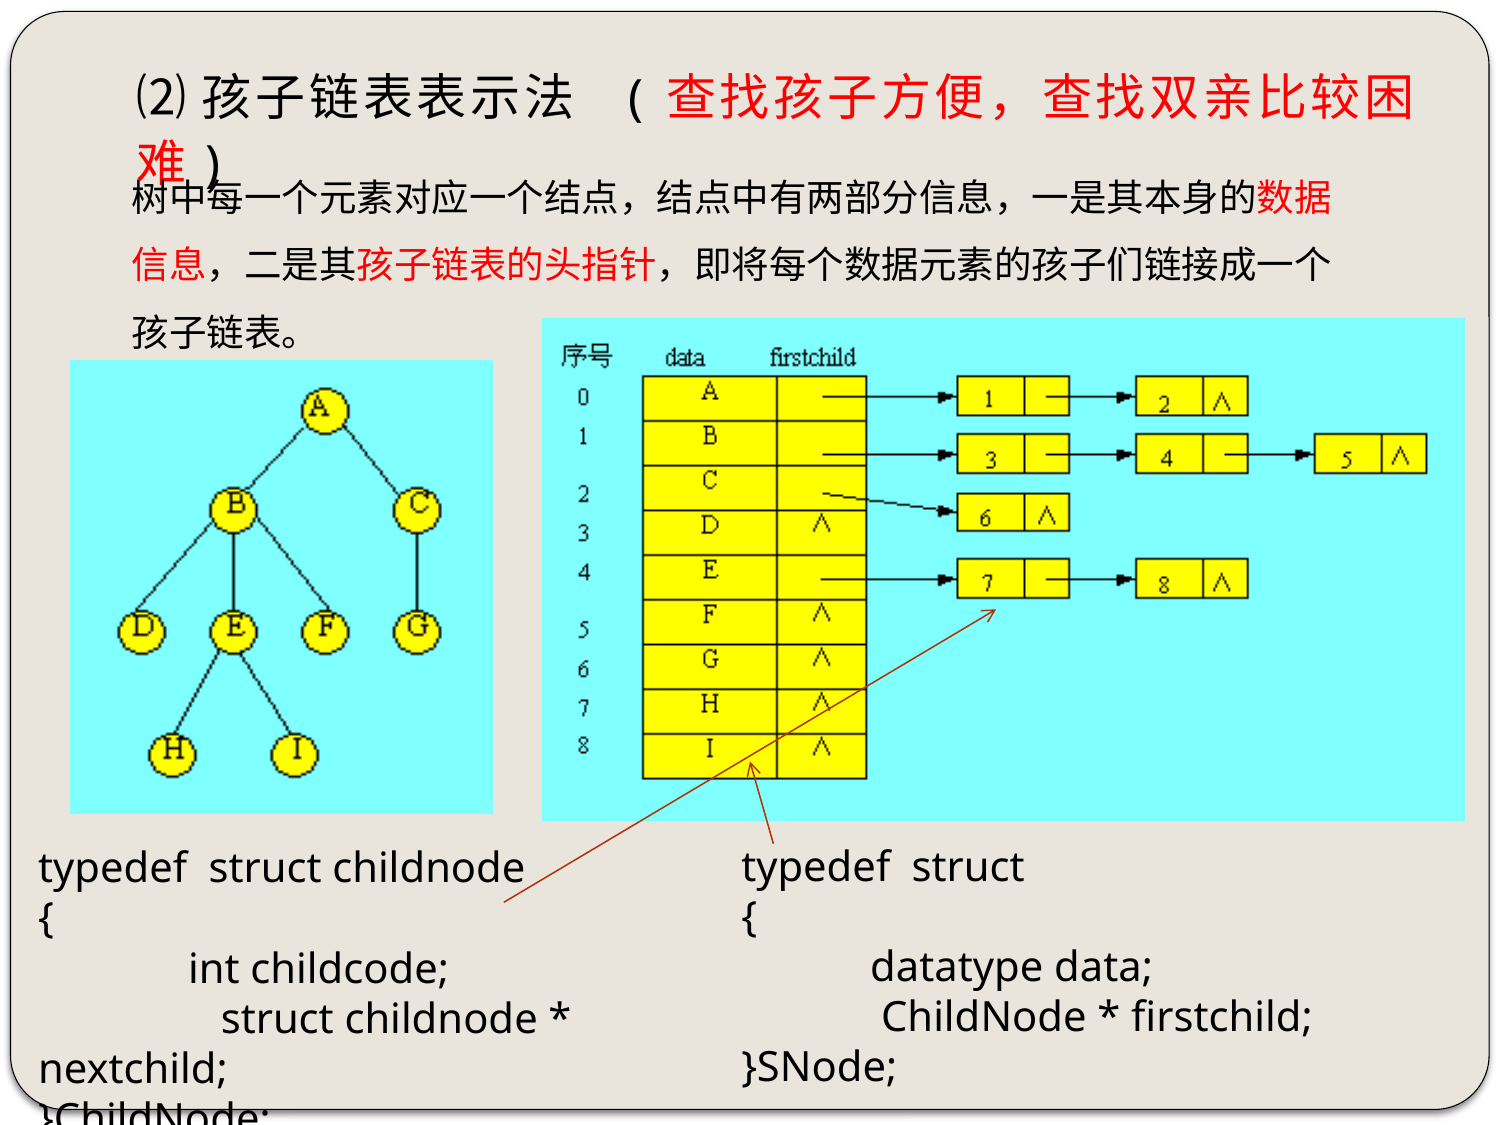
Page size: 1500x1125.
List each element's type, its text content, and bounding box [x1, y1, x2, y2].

text_box 树中每一个元素对应一个结点，结点中有两部分信息，一是其本身的数据信息，二是其孩子链表的头指针，即将每个数据元素的孩子们链接成一个孩子链表。 [117, 143, 1360, 361]
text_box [541, 317, 1466, 821]
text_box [503, 609, 997, 903]
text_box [720, 790, 803, 815]
picture [70, 360, 493, 814]
text_box typedef struct childnode { int childcode; struct childnode * nextchild; }ChildNode; [23, 833, 762, 1125]
text_box ⑵孩子链表表示法 (查找孩子方便，查找双亲比较困难) [58, 52, 1430, 266]
text_box typedef struct { datatype data; ChildNode * firstchild; }SNode; [726, 832, 1465, 1097]
